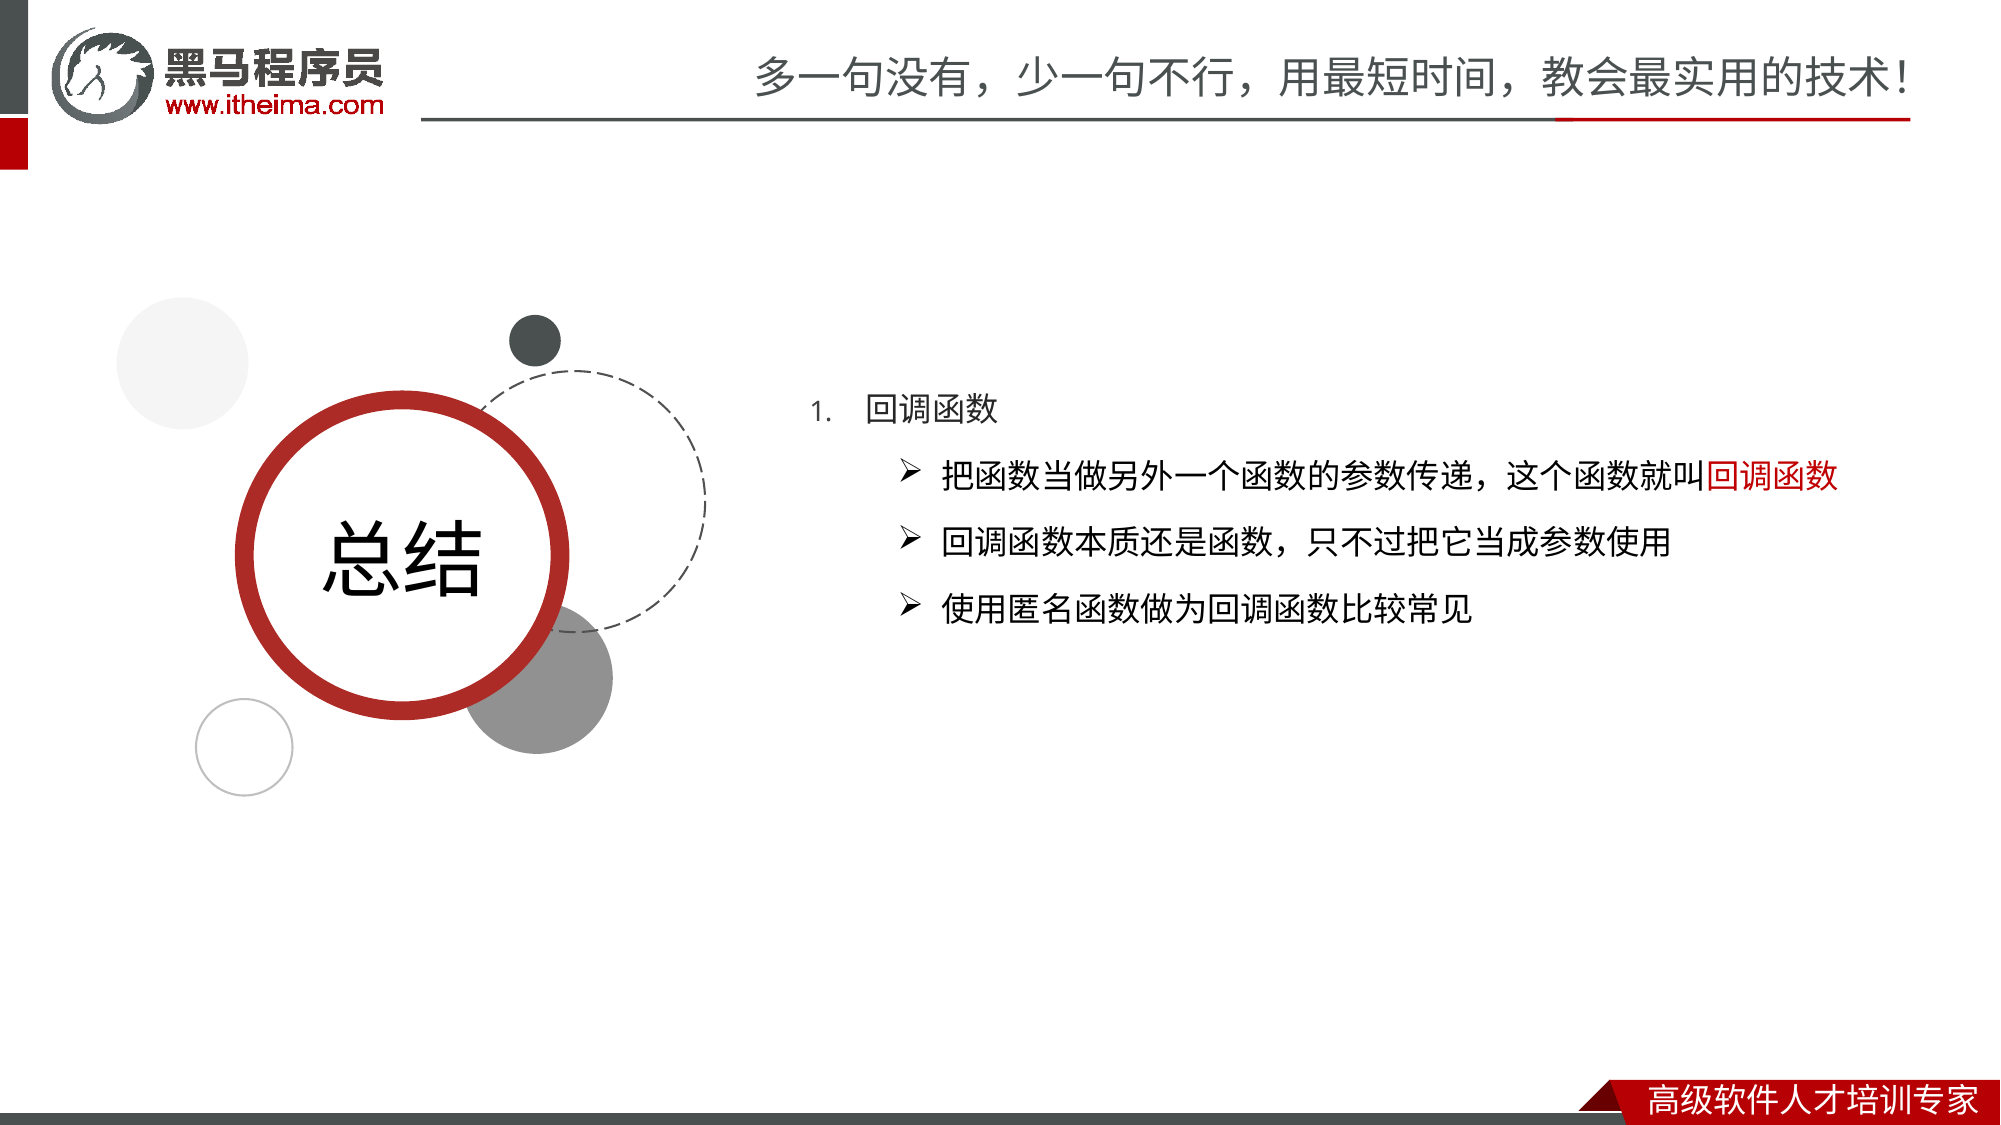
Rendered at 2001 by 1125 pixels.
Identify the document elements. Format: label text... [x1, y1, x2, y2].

text_box 回调函数 把函数当做另外一个函数的参数传递，这个函数就叫回调函数 回调函数本质还是函数，只不过把它当成参数使用 使用匿名函数做为回调函数比较常见 [794, 361, 1879, 746]
picture [50, 26, 384, 125]
